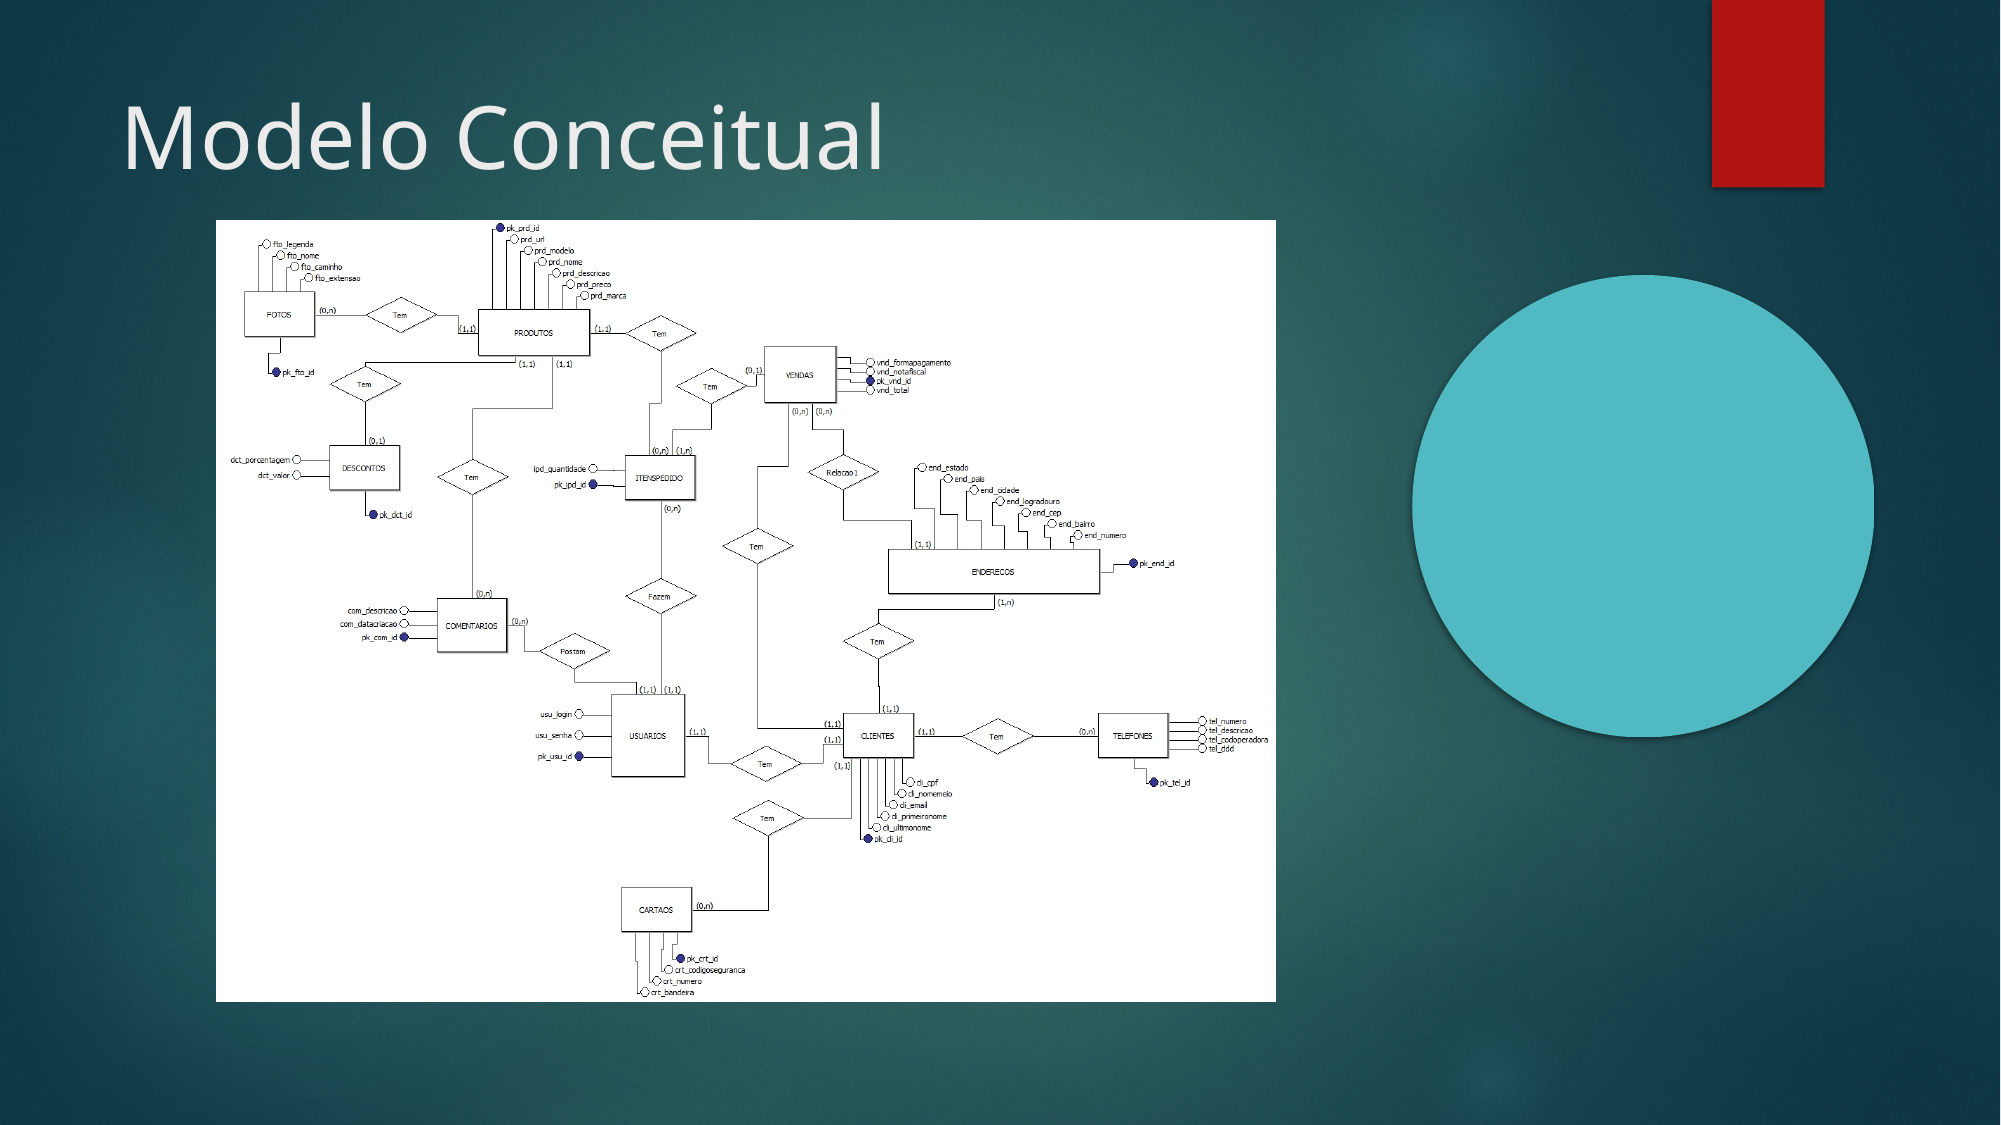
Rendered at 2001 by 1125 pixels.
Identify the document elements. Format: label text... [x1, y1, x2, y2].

text_box Modelo Conceitual [106, 74, 1649, 304]
picture [0, 0, 2001, 1125]
